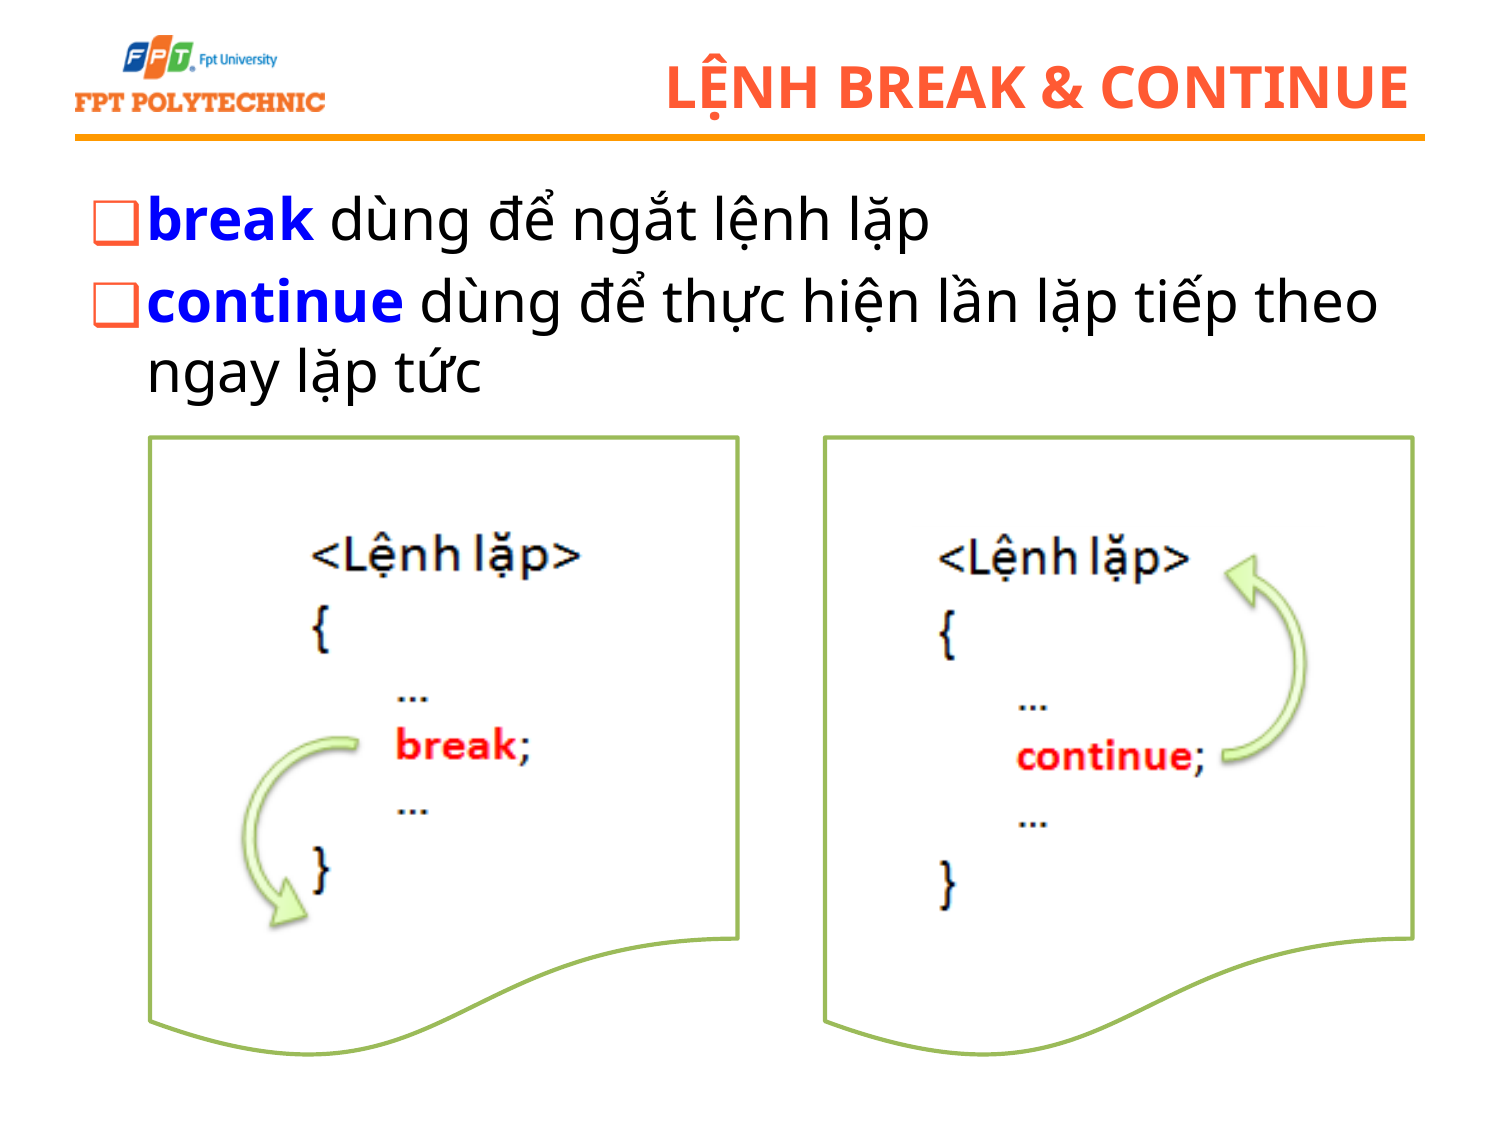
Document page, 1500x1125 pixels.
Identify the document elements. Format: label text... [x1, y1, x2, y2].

text_box [150, 437, 738, 1055]
title Lệnh break & continue [337, 45, 1425, 125]
list break dùng để ngắt lệnh lặp continue dùng để thực hiện lần lặp tiếp theo ngay lặp tức [75, 174, 1425, 1038]
picture [912, 524, 1326, 929]
picture [219, 513, 598, 940]
text_box [824, 437, 1413, 1055]
picture [75, 35, 325, 112]
